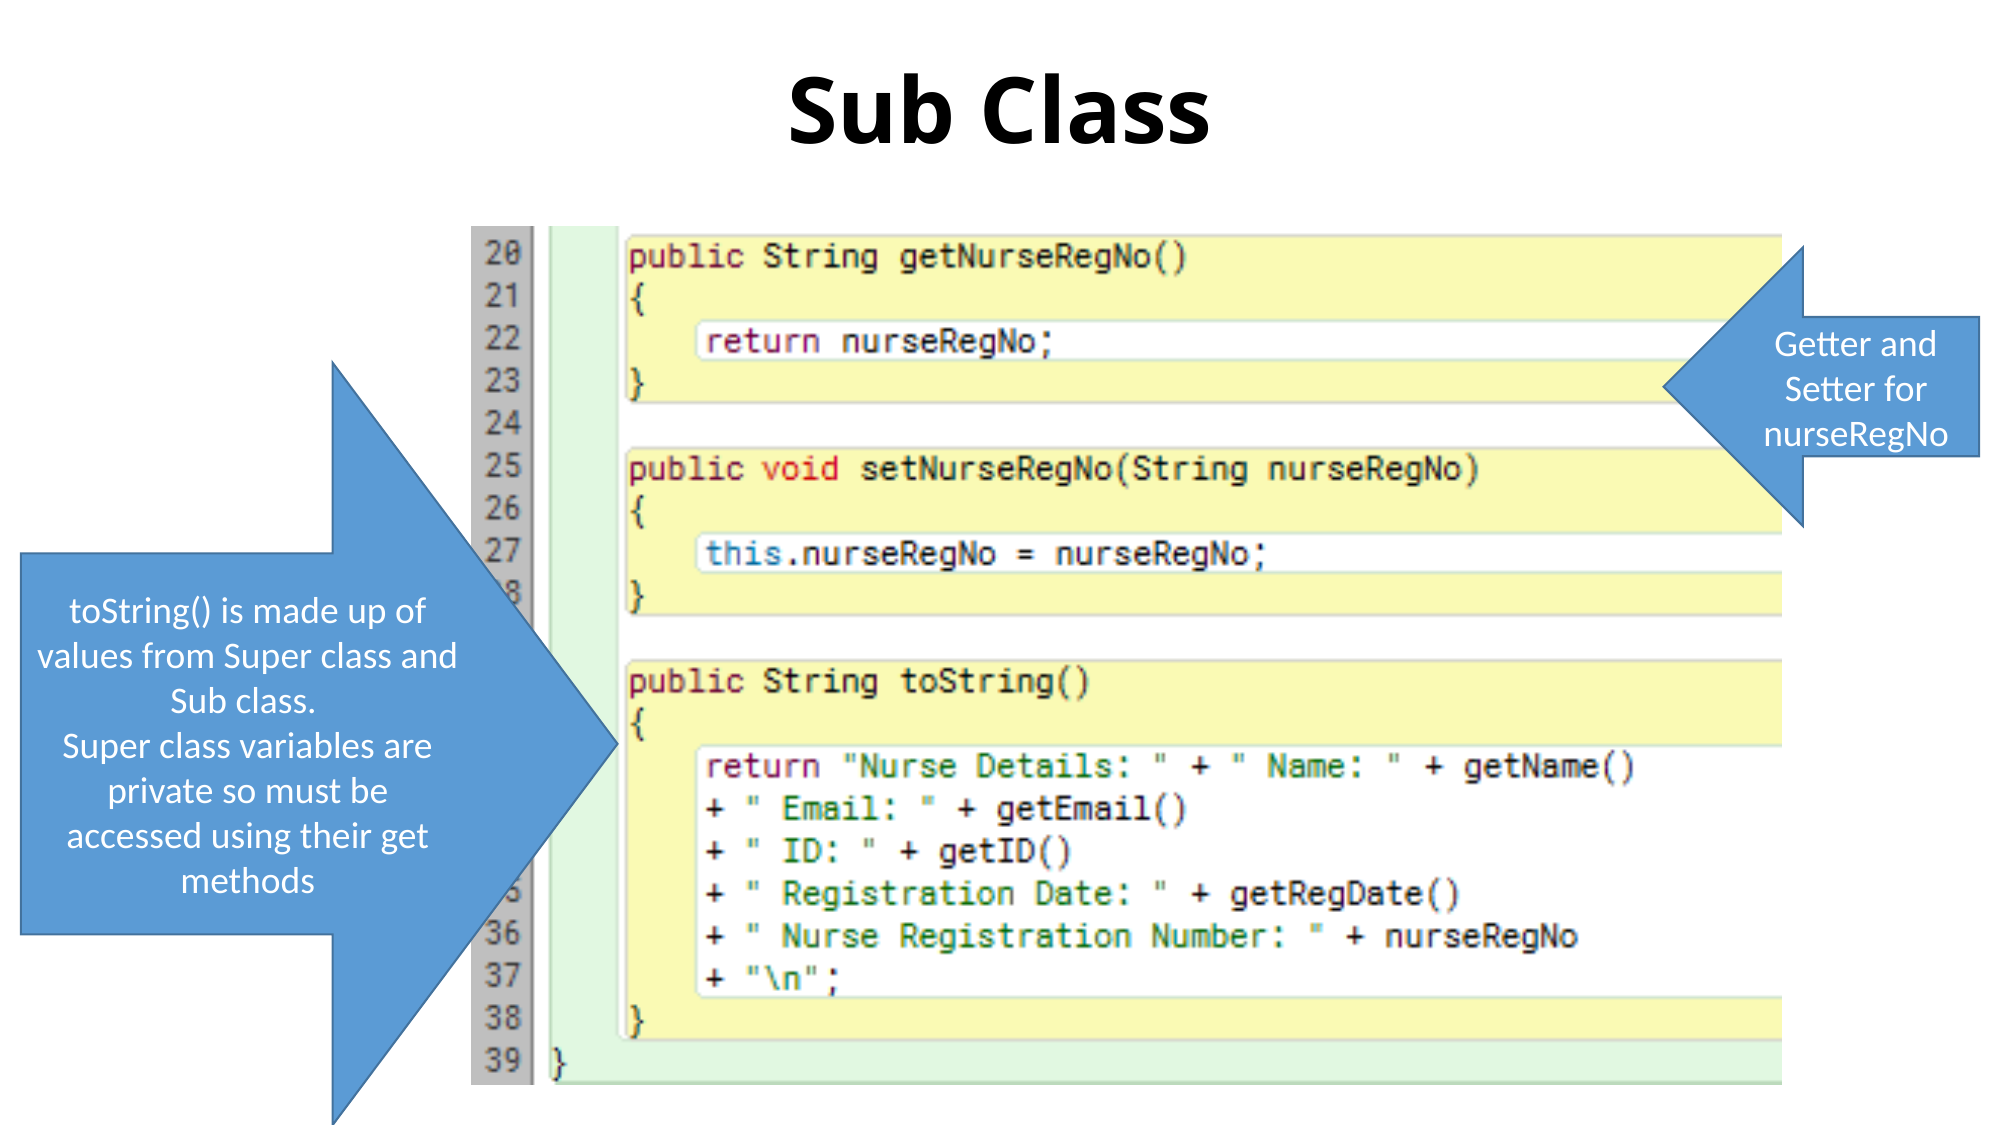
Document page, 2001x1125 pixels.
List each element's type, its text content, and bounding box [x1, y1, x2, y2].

picture [471, 226, 1782, 1086]
text_box Getter and Setter for nurseRegNo [1782, 244, 1981, 529]
text_box toString() is made up of values from Super class and Sub class. Super class variables are private so must be accessed using their get methods [19, 359, 471, 1125]
title Sub Class [137, 59, 1863, 278]
